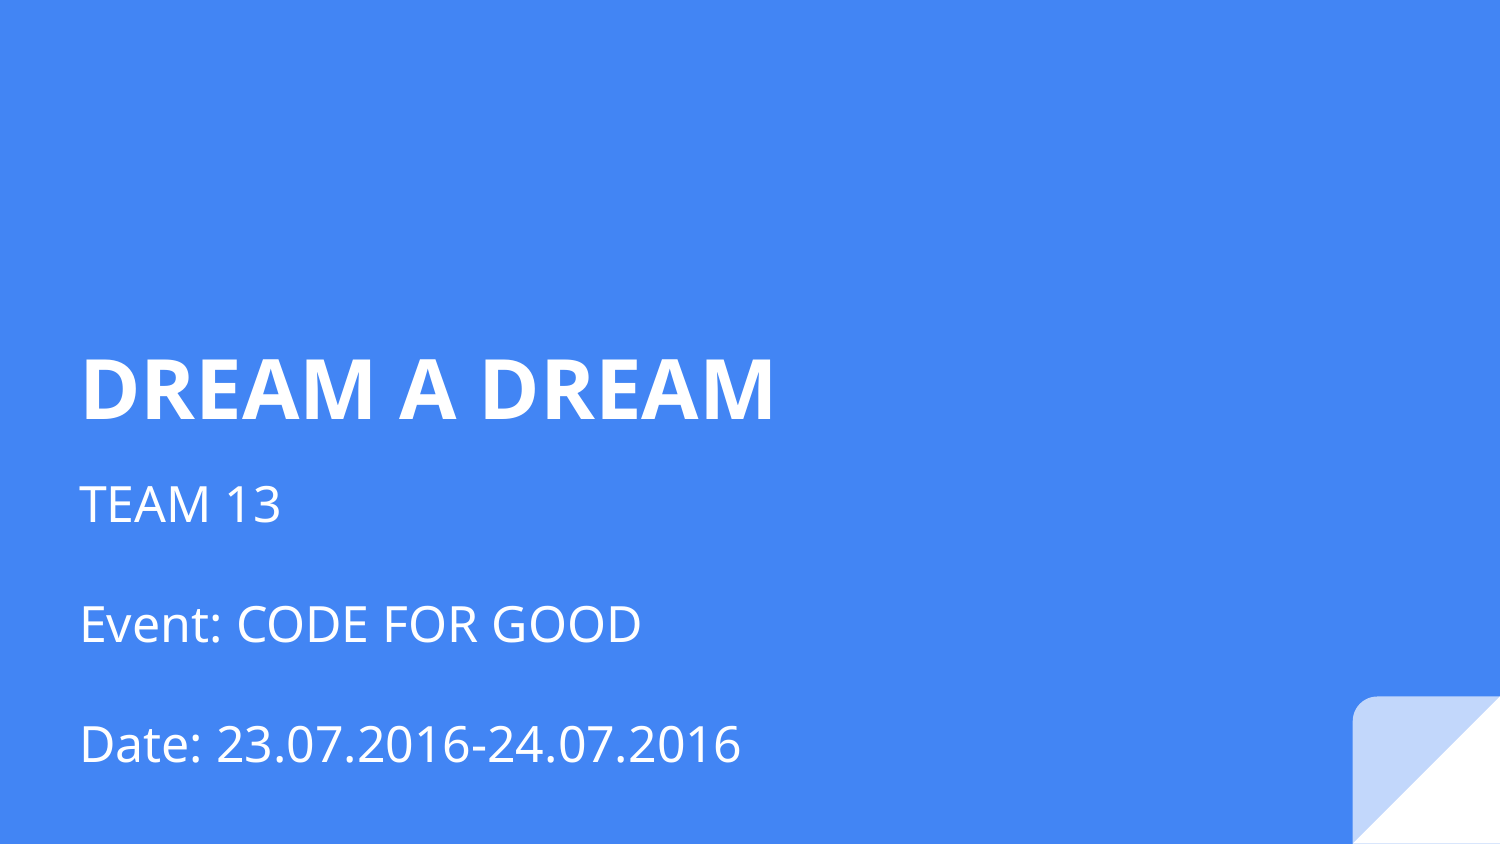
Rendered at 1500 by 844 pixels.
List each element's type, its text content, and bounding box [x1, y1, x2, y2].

subtitle TEAM 13 Event: CODE FOR GOOD Date: 23.07.2016-24.07.2016 [64, 457, 1413, 720]
title DREAM A DREAM [64, 298, 1413, 452]
